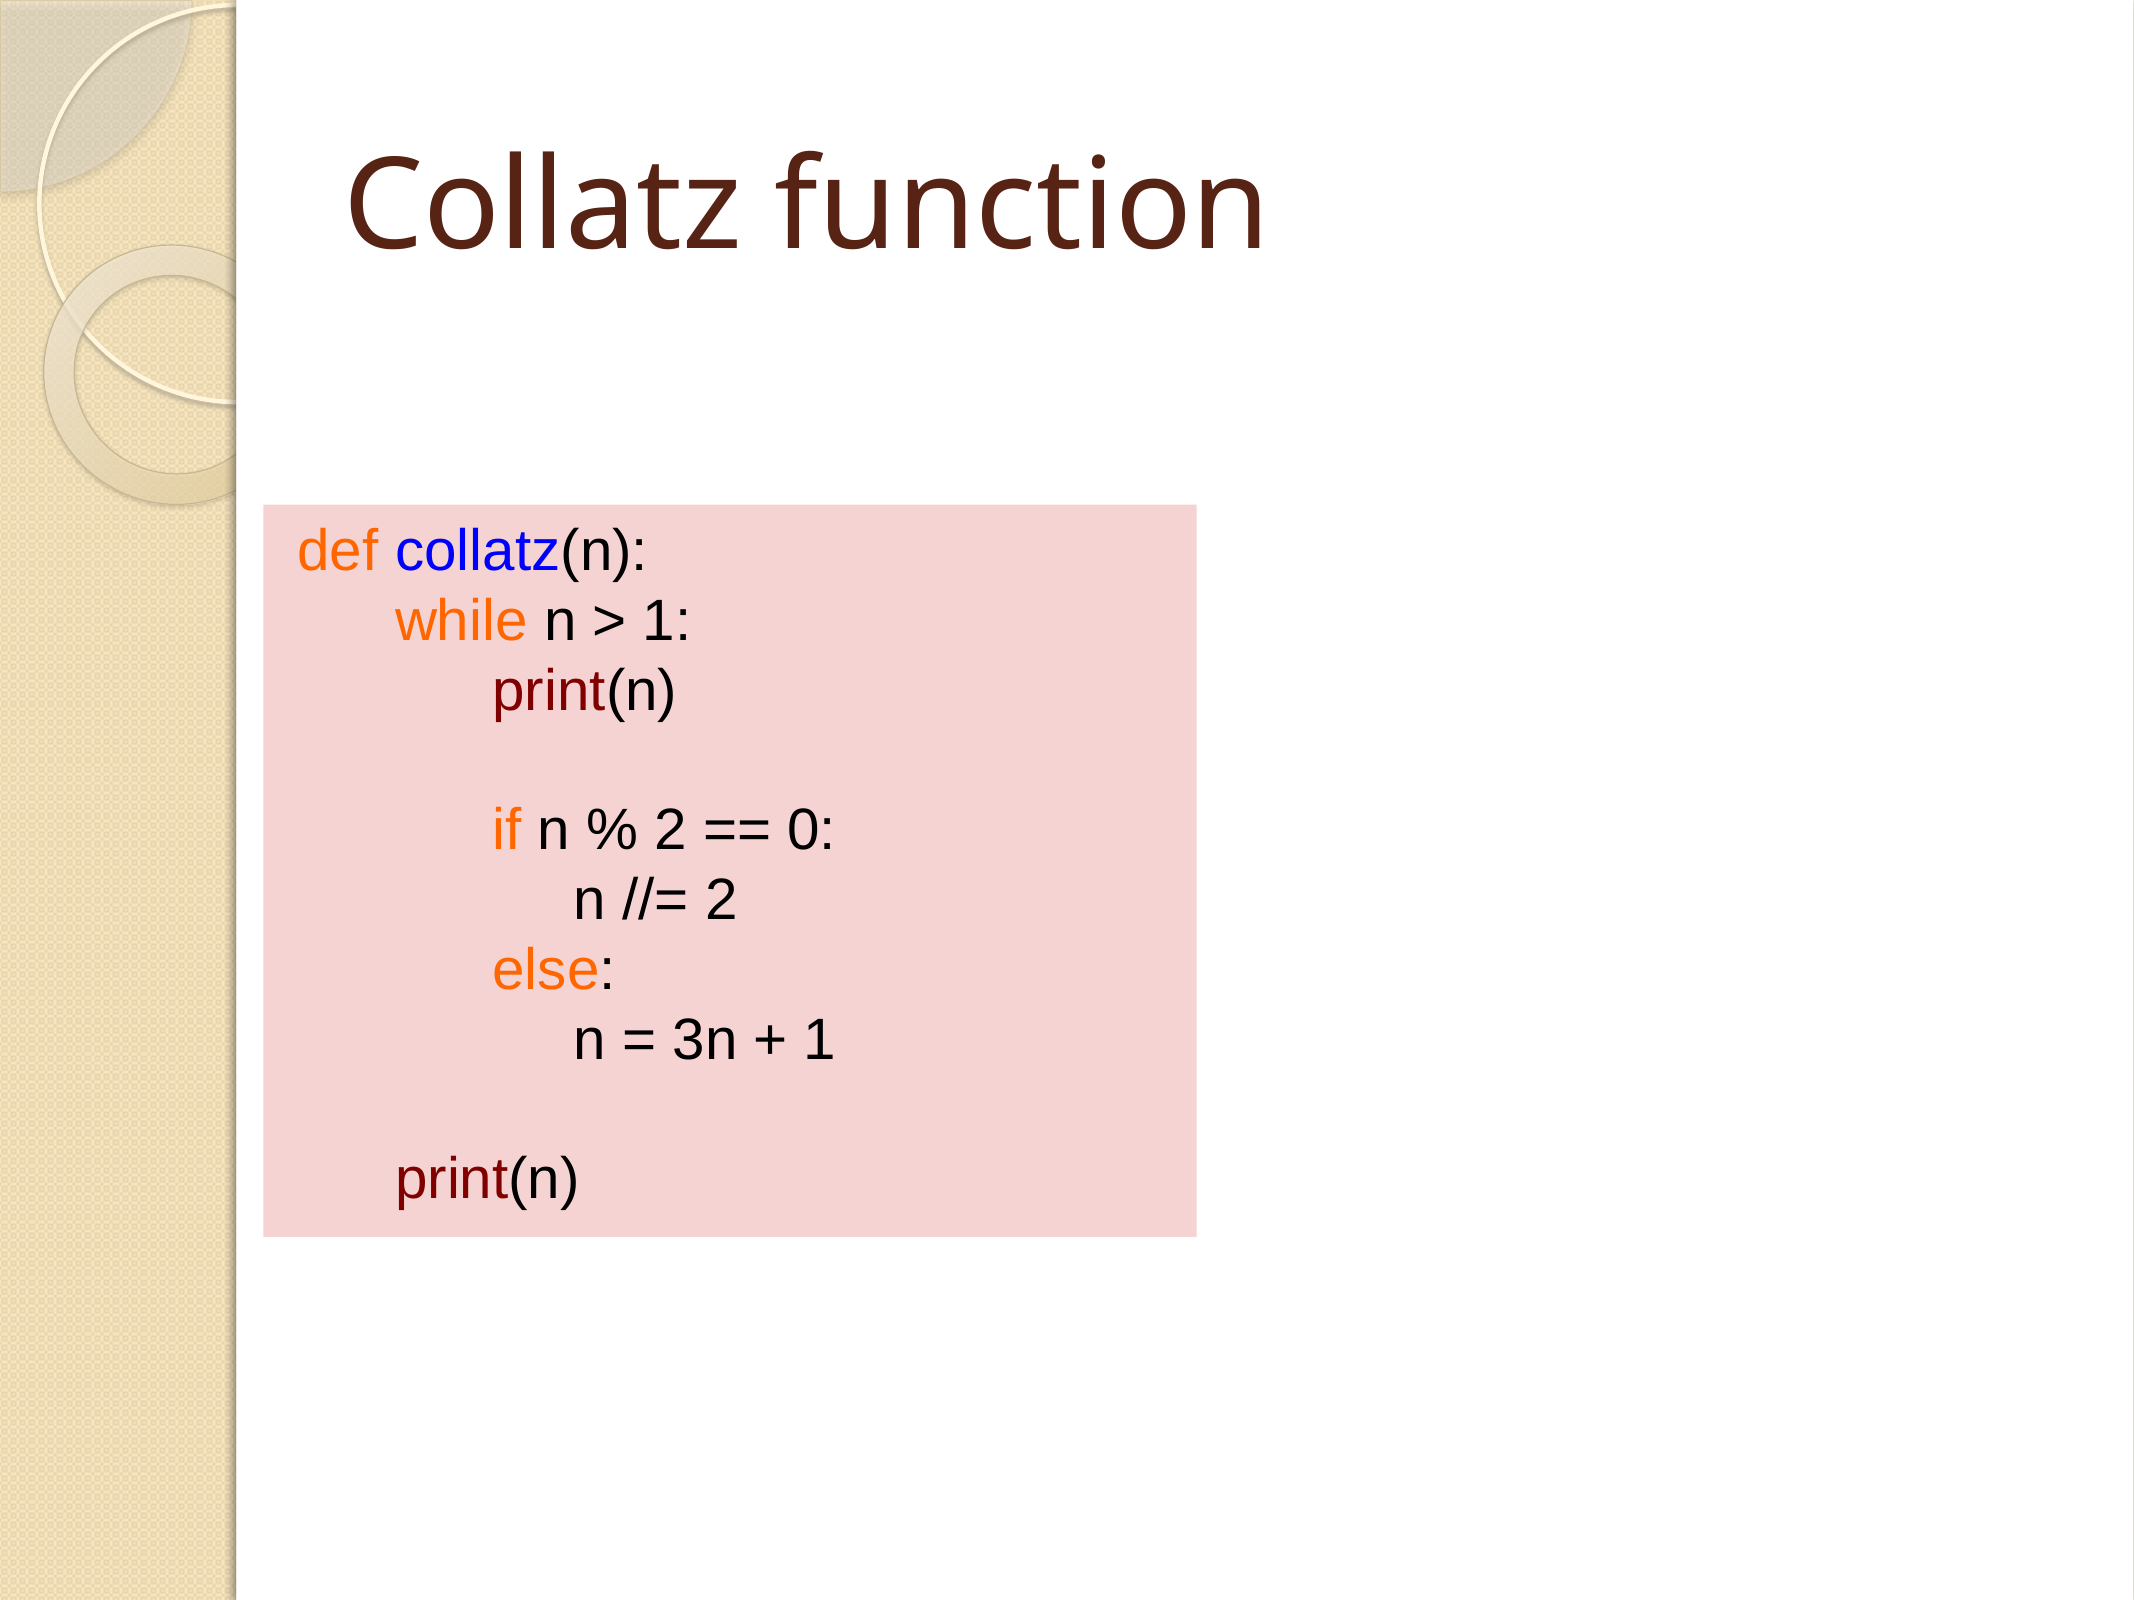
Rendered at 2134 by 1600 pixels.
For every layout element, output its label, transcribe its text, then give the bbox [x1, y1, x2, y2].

title Collatz function [334, 64, 2085, 331]
text_box def collatz(n): while n > 1: print(n) if n % 2 == 0: n //= 2 else: n = 3n + 1 print(n) [263, 504, 1197, 1237]
